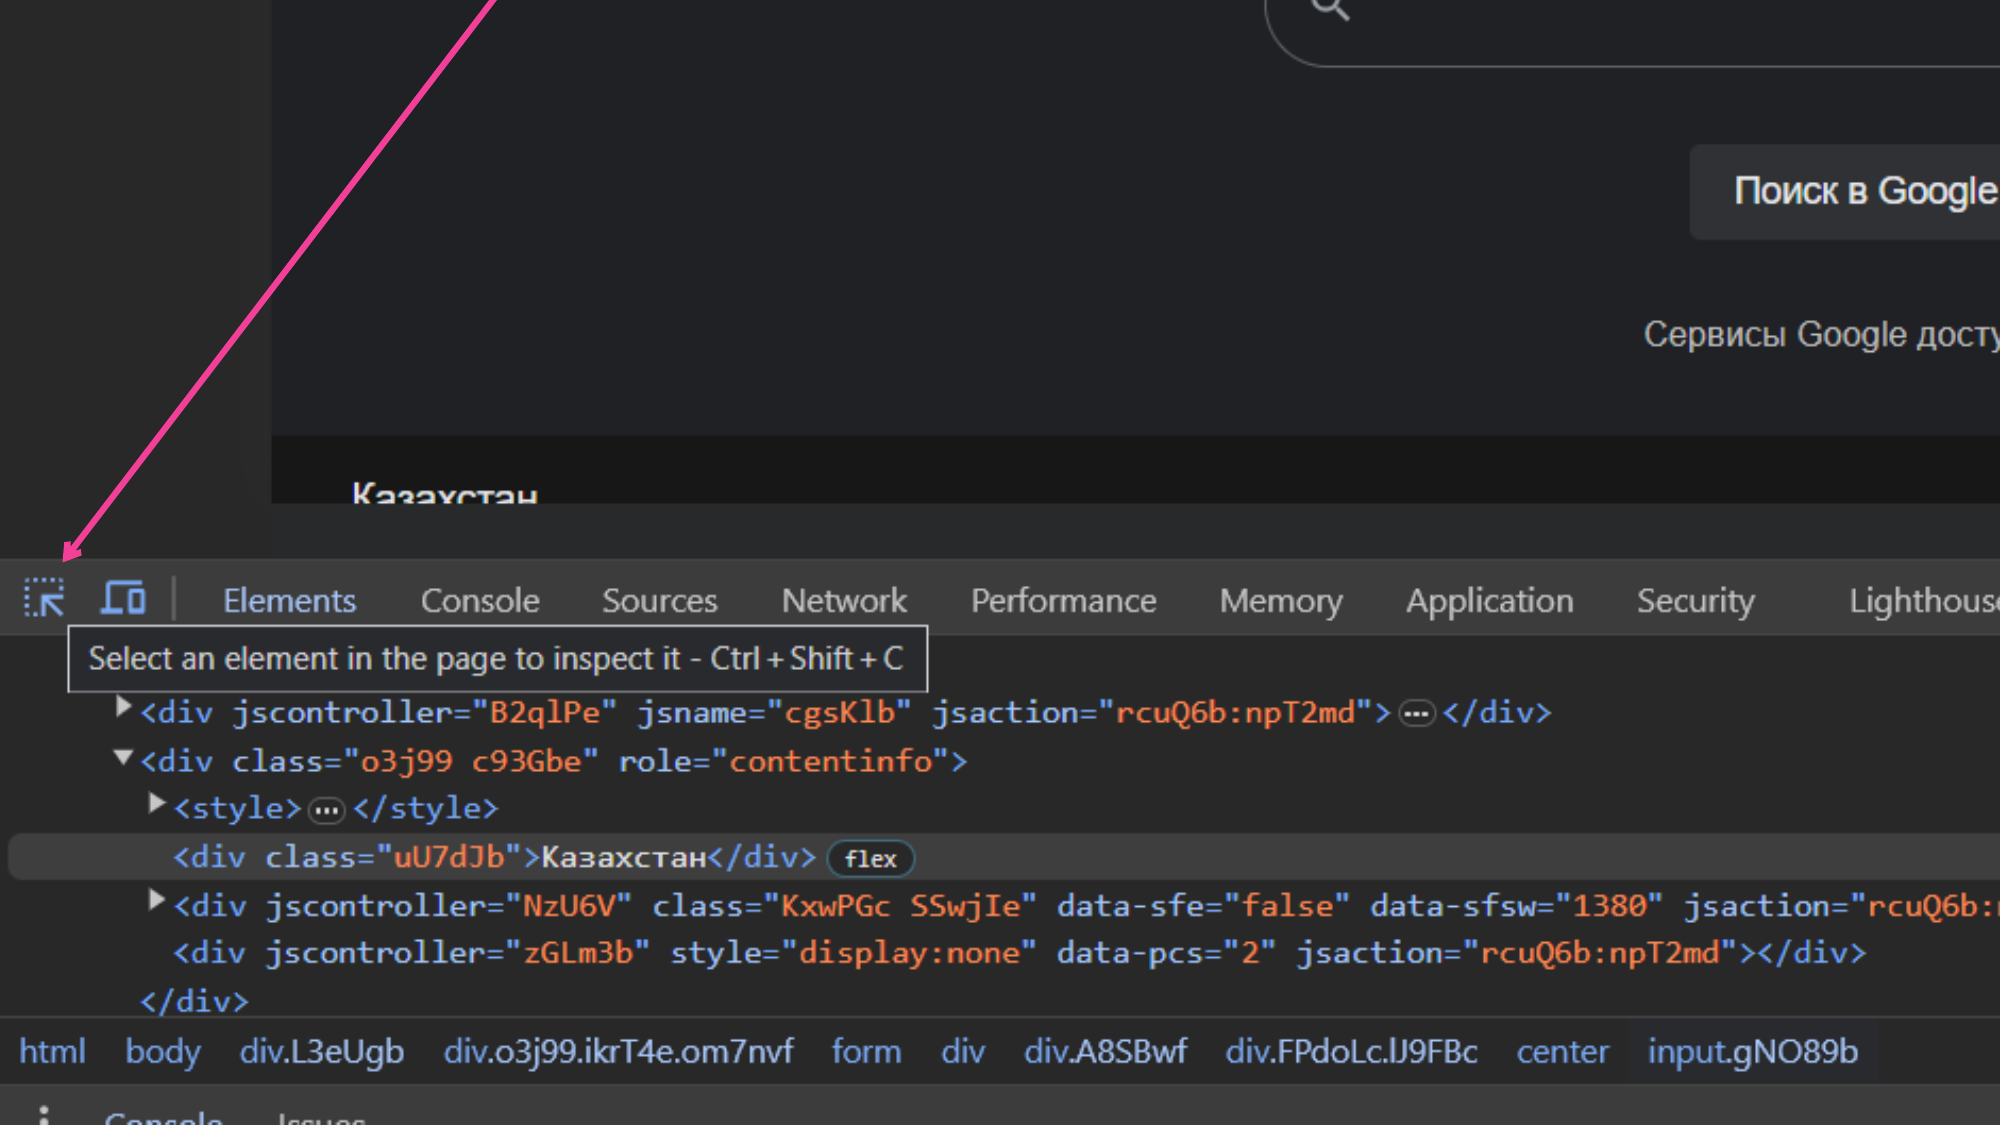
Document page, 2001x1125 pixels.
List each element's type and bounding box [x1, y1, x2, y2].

list [0, 0, 2000, 1125]
text_box [62, 0, 741, 563]
